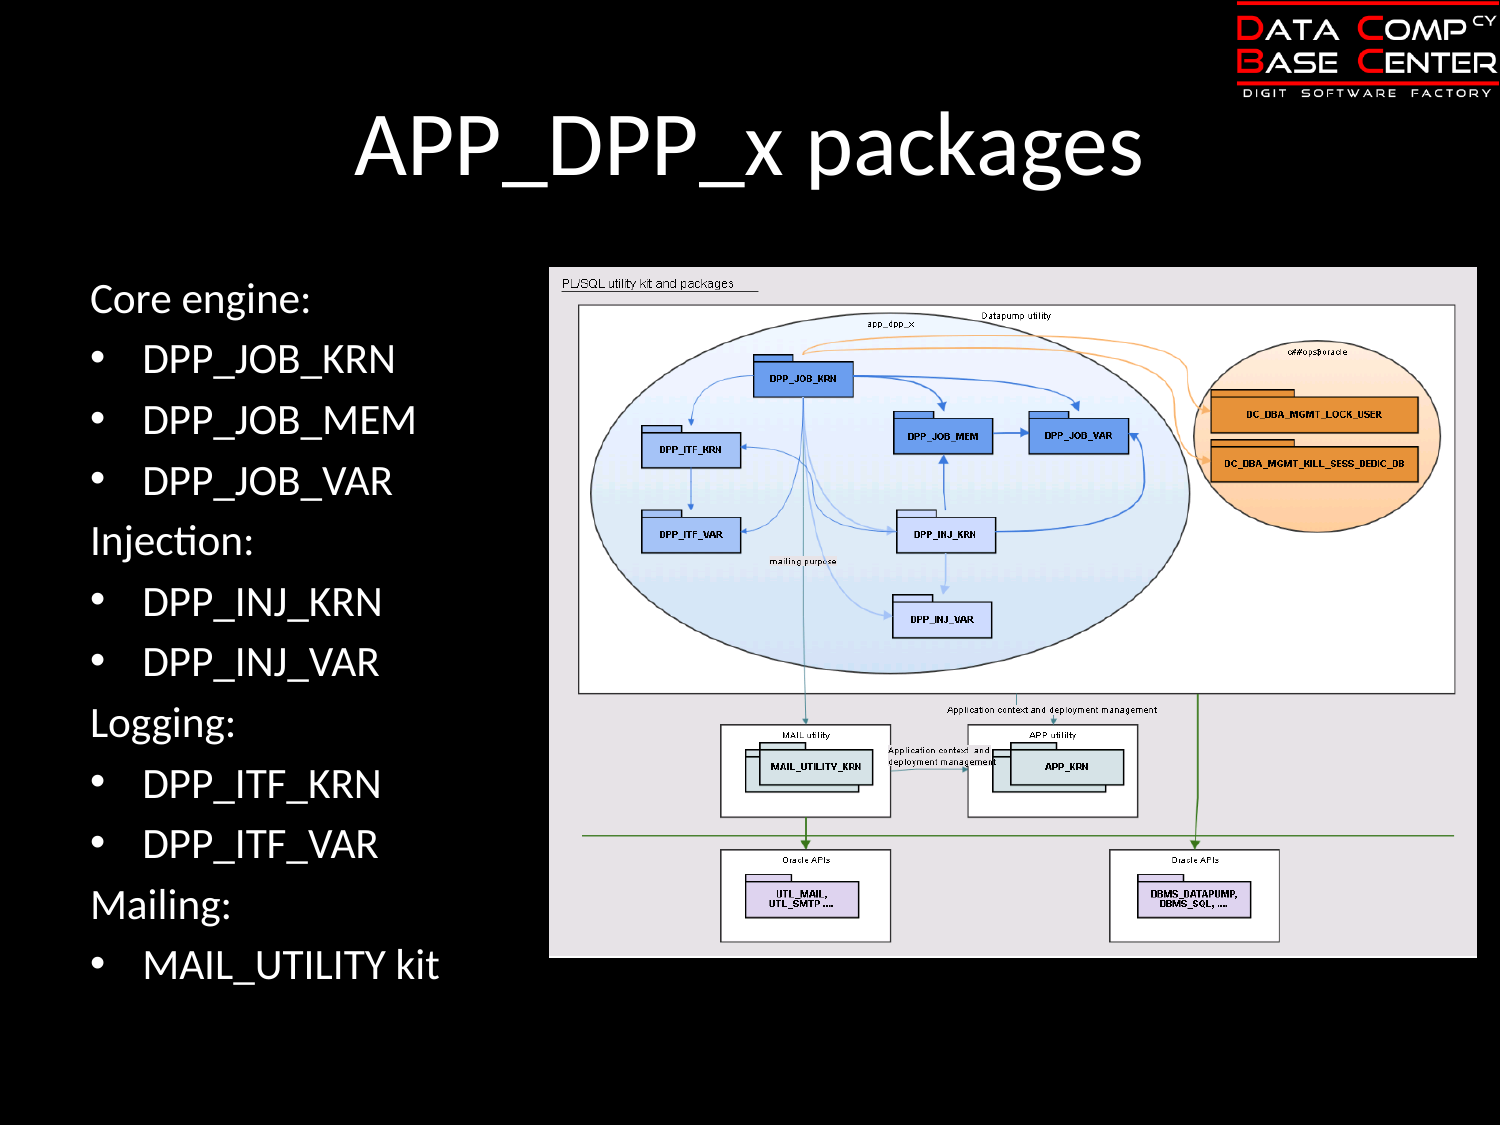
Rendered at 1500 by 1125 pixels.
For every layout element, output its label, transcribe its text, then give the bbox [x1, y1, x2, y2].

title APP_DPP_x packages [75, 45, 1425, 233]
picture [548, 266, 1477, 959]
picture [1235, 0, 1500, 102]
list Core engine: DPP_JOB_KRN DPP_JOB_MEM DPP_JOB_VAR Injection: DPP_INJ_KRN DPP_INJ_VAR Logging: DPP_ITF_KRN DPP_ITF_VAR Mailing: MAIL_UTILITY kit [75, 262, 1425, 1005]
